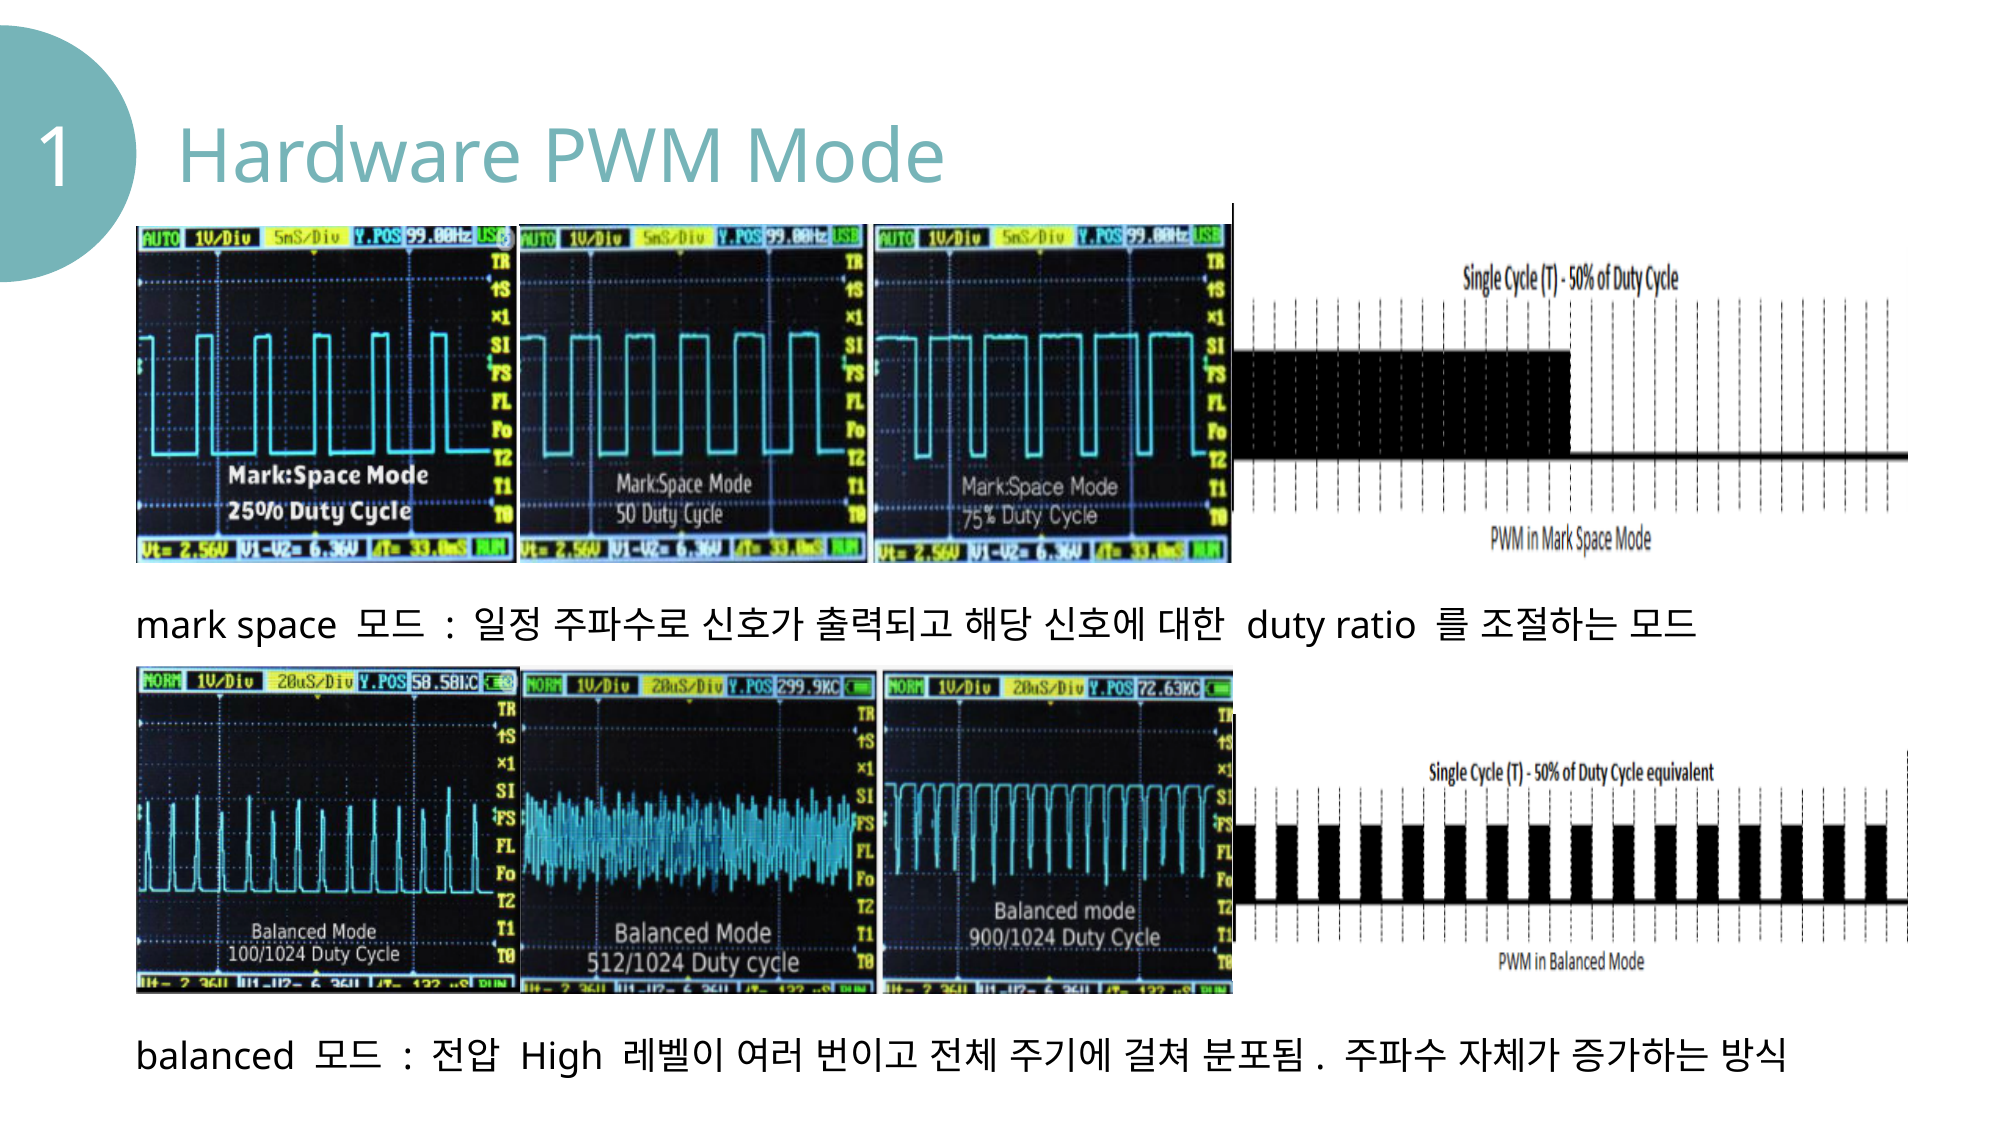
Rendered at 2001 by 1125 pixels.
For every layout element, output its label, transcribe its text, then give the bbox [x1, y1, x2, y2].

text_box balanced 모드 : 전압 High 레벨이 여러 번이고 전체 주기에 걸쳐 분포됨. 주파수 자체가 증가하는 방식 [120, 1024, 1822, 1125]
picture [136, 203, 1908, 563]
text_box Hardware PWM Mode [162, 100, 963, 206]
picture [136, 665, 1908, 994]
text_box 1 [18, 95, 97, 211]
text_box mark space 모드 : 일정 주파수로 신호가 출력되고 해당 신호에 대한 duty ratio 를 조절하는 모드 [120, 593, 1822, 654]
